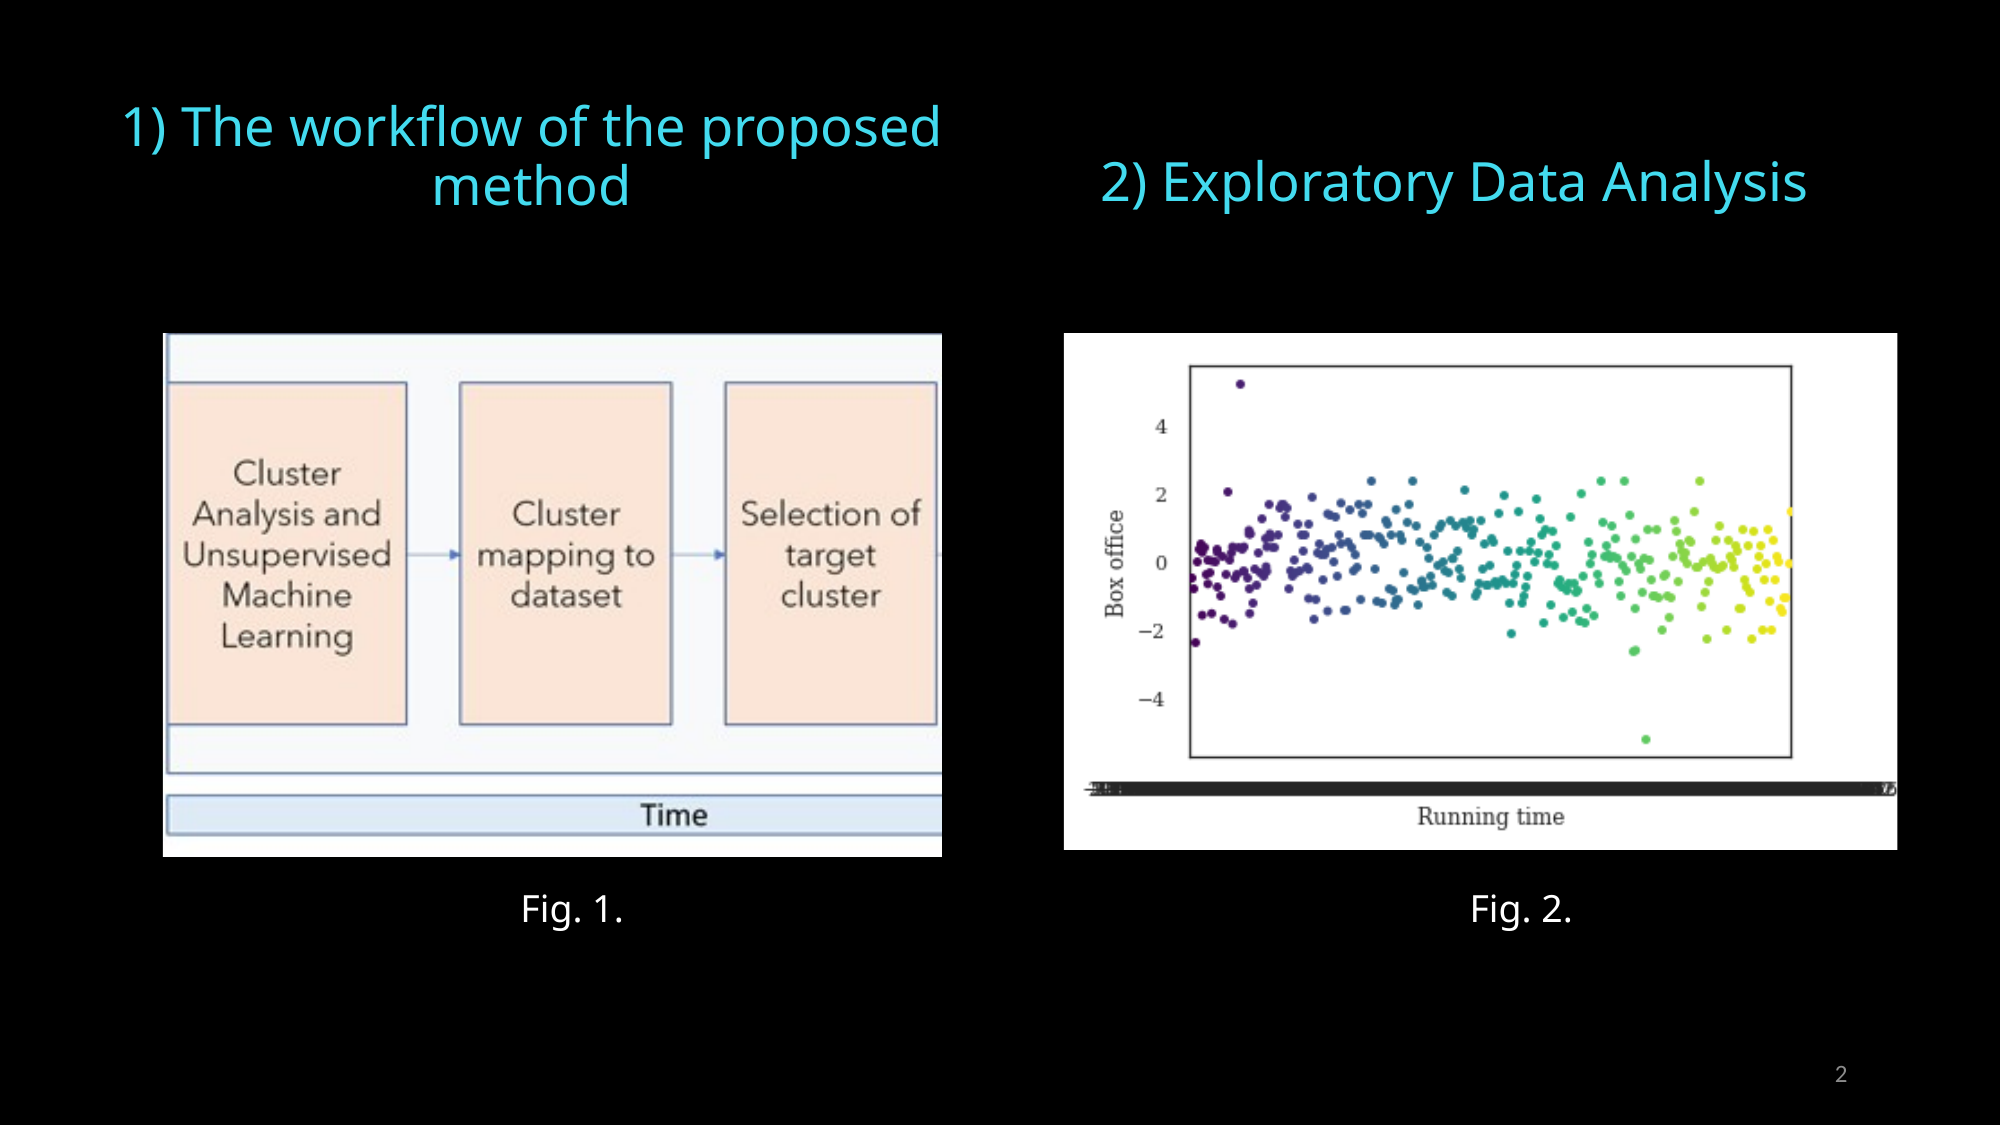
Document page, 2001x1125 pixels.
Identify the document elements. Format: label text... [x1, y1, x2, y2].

title 1) The workflow of the proposed method [0, 112, 1064, 225]
text_box 2) Exploratory Data Analysis [971, 109, 1939, 221]
slide_number 2 [1412, 1042, 1863, 1103]
text_box Fig. 2. [1454, 878, 1605, 938]
text_box Fig. 1. [505, 878, 656, 938]
picture [1063, 333, 1898, 850]
picture [162, 333, 942, 859]
